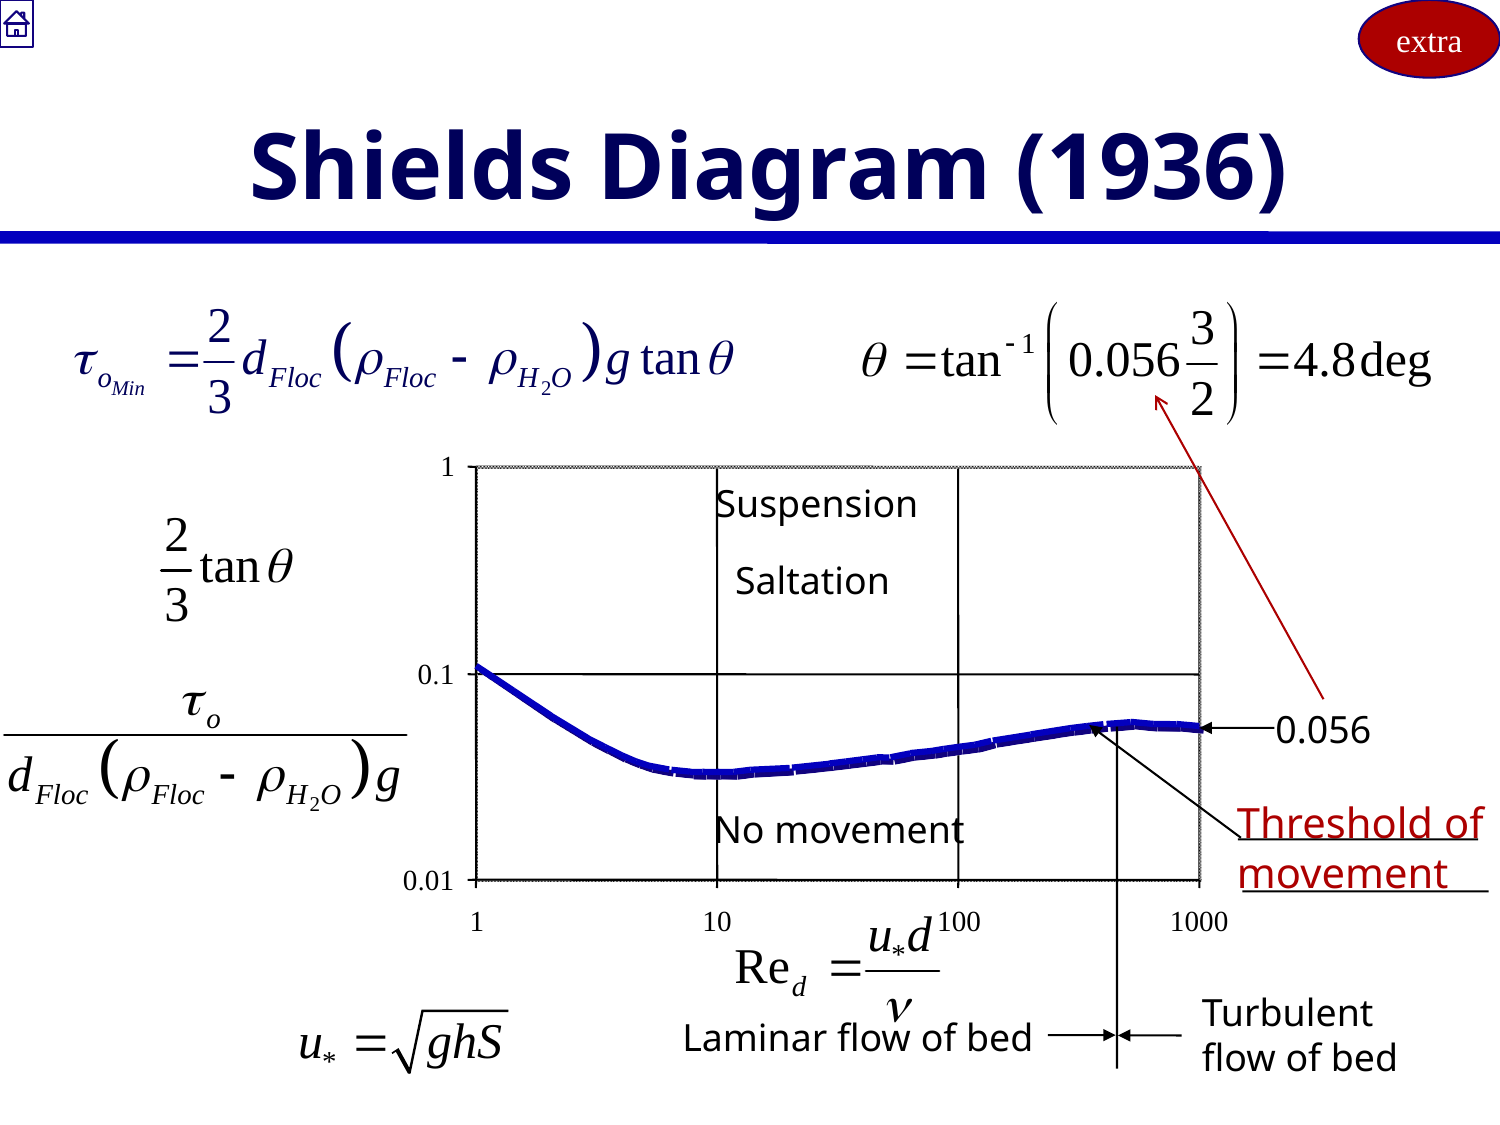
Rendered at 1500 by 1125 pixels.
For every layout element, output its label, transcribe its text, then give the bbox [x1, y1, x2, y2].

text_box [156, 507, 299, 629]
text_box 0.056 [1260, 699, 1387, 759]
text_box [475, 665, 1200, 773]
text_box 0.01 [402, 860, 455, 896]
text_box No movement [698, 798, 980, 859]
text_box extra [1358, 0, 1500, 78]
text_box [296, 1004, 514, 1080]
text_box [72, 299, 739, 419]
text_box 1 [469, 902, 485, 938]
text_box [1087, 462, 1392, 632]
text_box 100 [937, 902, 982, 938]
text_box [1204, 721, 1260, 735]
text_box Saltation [720, 549, 906, 610]
text_box 1 [440, 447, 456, 483]
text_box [730, 908, 944, 1030]
text_box [1118, 1029, 1182, 1042]
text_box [858, 296, 1436, 431]
text_box 0.1 [417, 655, 455, 691]
text_box Laminar flow of bed [667, 1006, 1049, 1066]
title Shields Diagram (1936) [75, 37, 1463, 225]
text_box 1000 [1169, 902, 1229, 938]
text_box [0, 672, 413, 823]
text_box 10 [702, 902, 732, 938]
text_box Suspension [700, 472, 934, 533]
text_box [1047, 1028, 1116, 1042]
text_box Threshold of movement [1222, 789, 1500, 904]
text_box Turbulent flow of bed [1186, 981, 1446, 1087]
